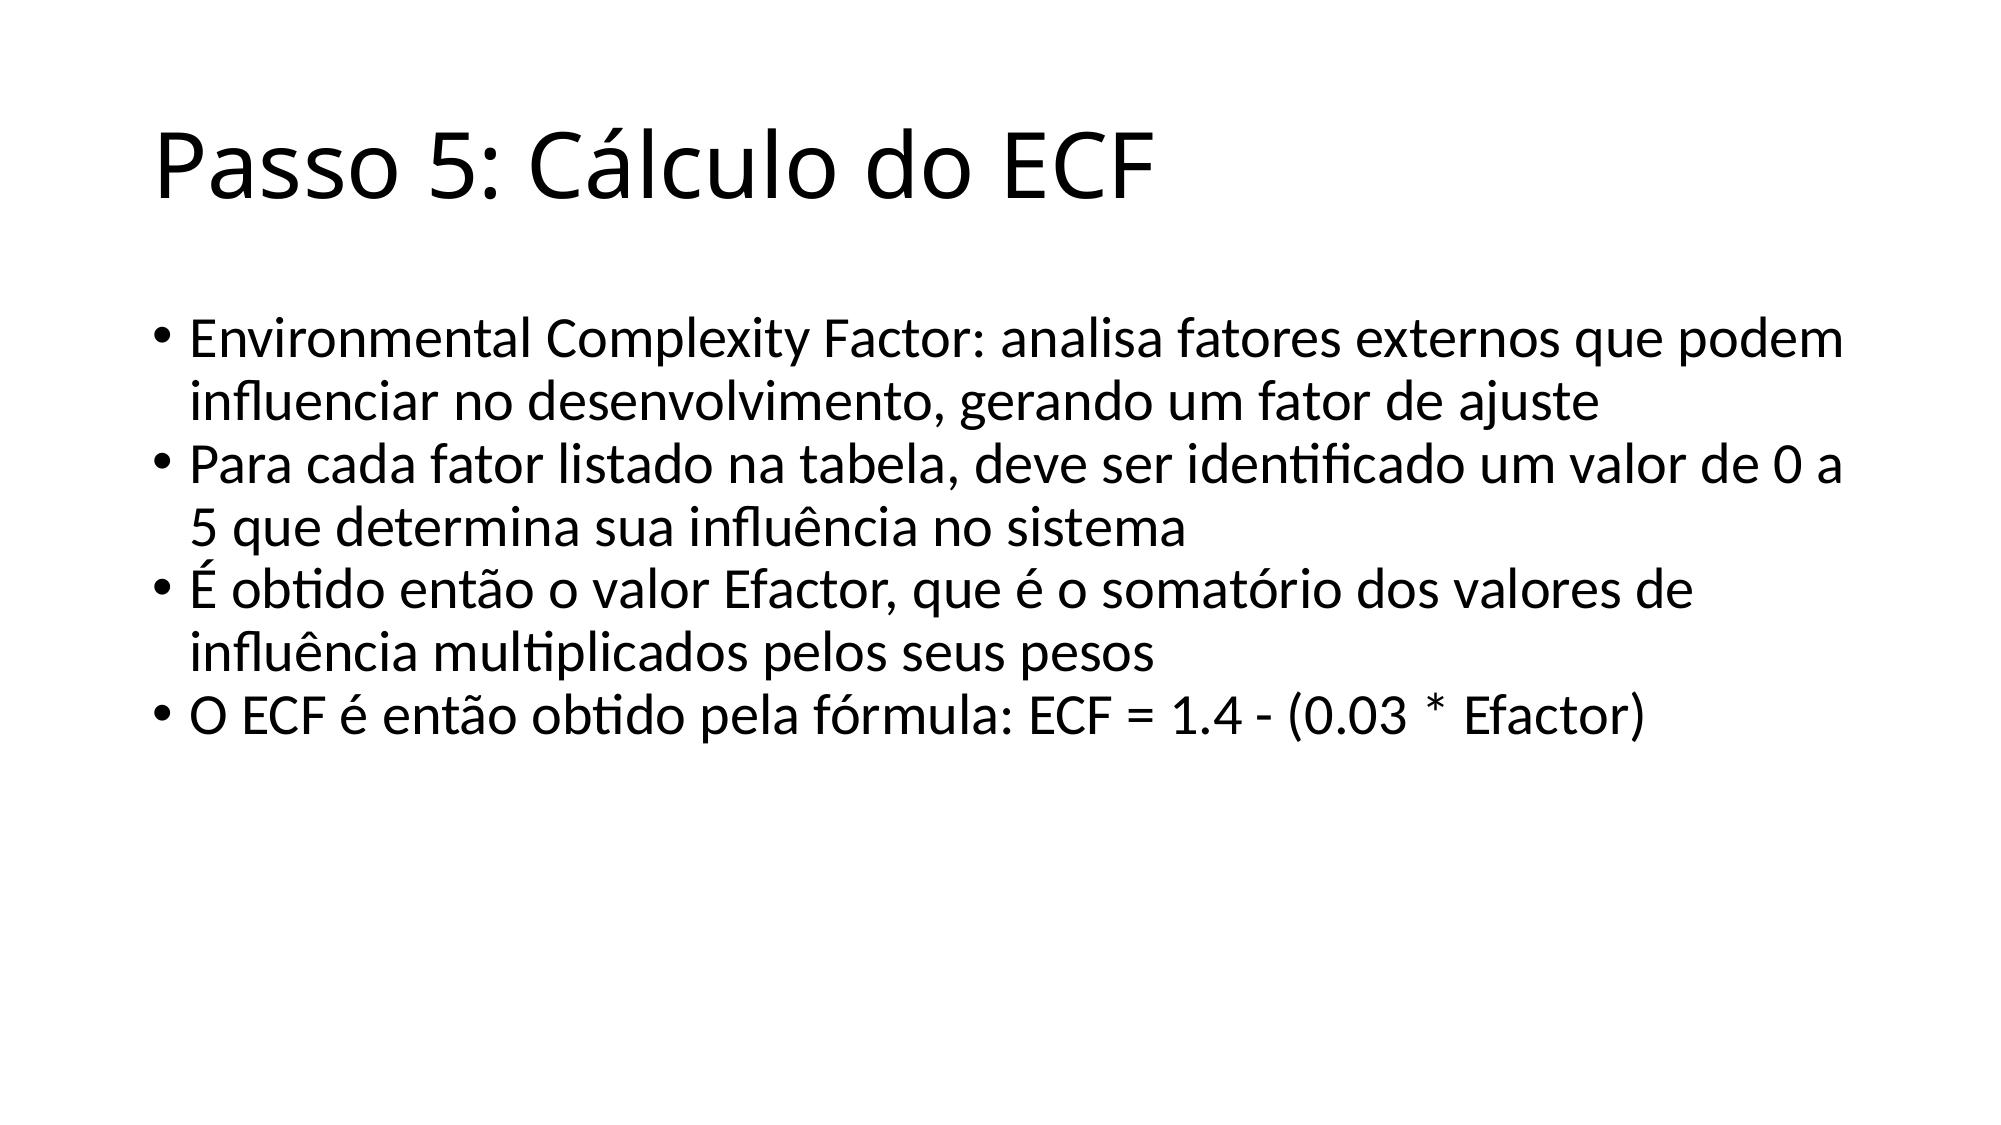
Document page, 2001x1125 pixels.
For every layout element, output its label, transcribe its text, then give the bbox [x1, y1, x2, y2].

text_box Environmental Complexity Factor: analisa fatores externos que podem influenciar no desenvolvimento, gerando um fator de ajuste Para cada fator listado na tabela, deve ser identificado um valor de 0 a 5 que determina sua influência no sistema É obtido então o valor Efactor, que é o somatório dos valores de influência multiplicados pelos seus pesos O ECF é então obtido pela fórmula: ECF = 1.4 - (0.03 * Efactor) [137, 299, 1863, 1013]
text_box Passo 5: Cálculo do ECF [137, 59, 1863, 277]
